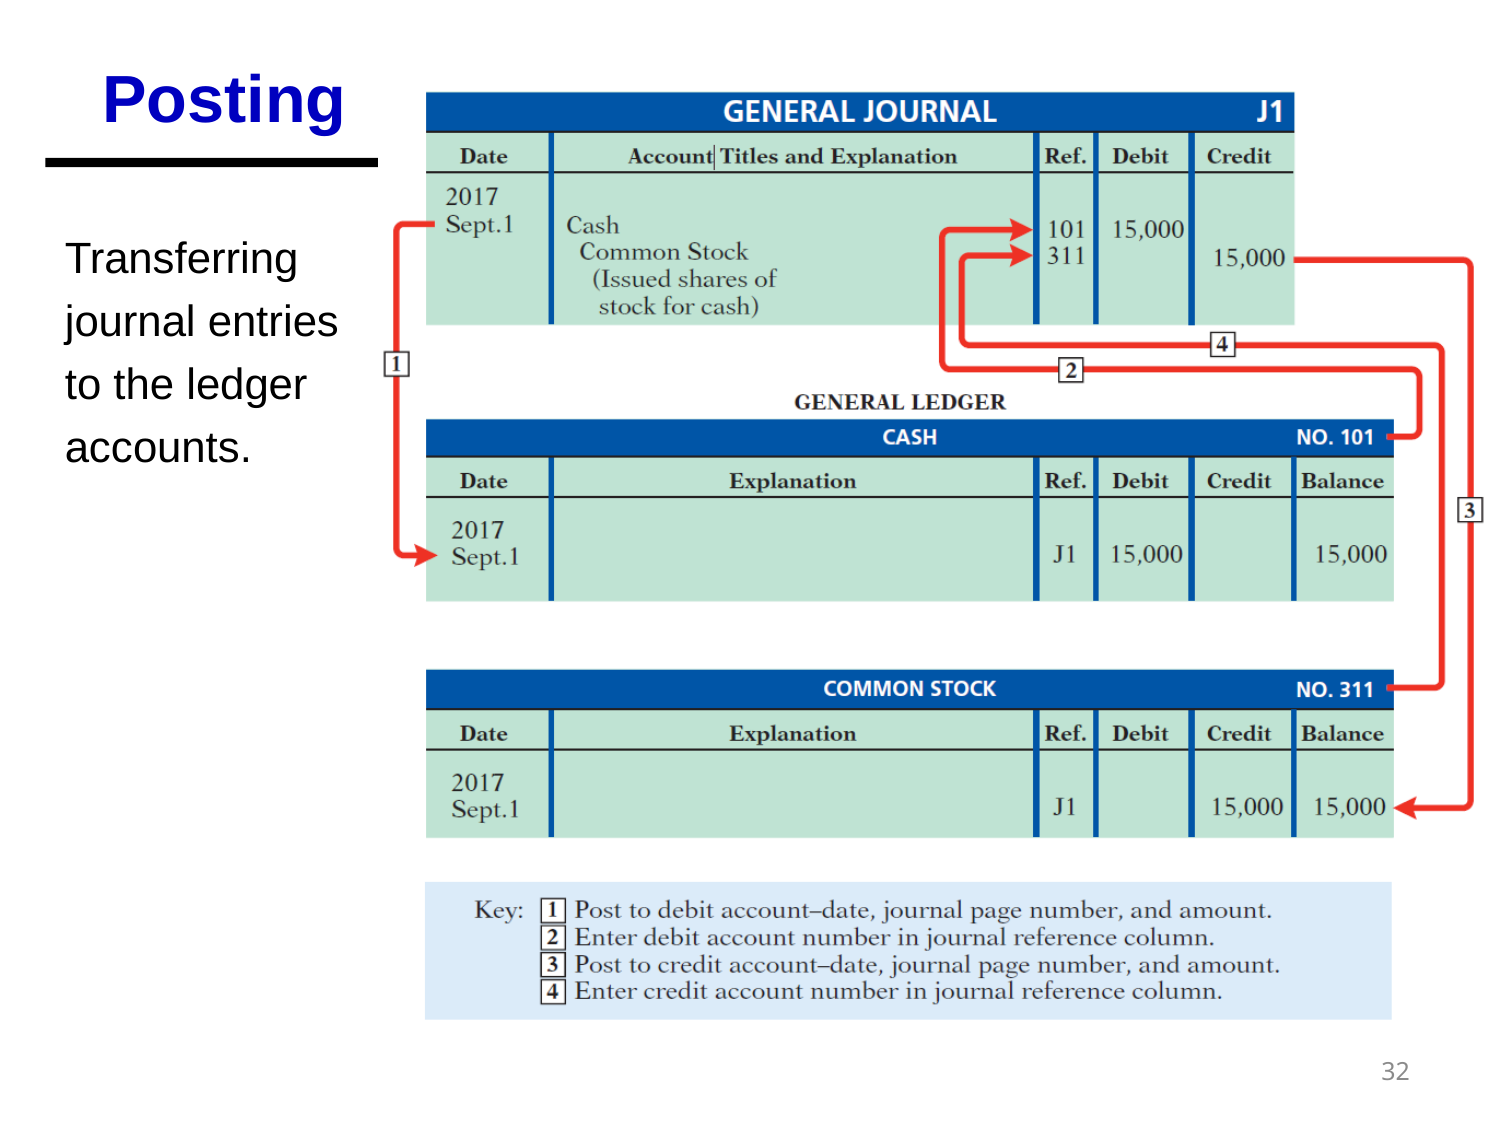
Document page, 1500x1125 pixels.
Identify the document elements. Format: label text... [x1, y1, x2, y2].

text_box Posting [87, 50, 1338, 142]
picture [378, 87, 1488, 1023]
text_box Transferring journal entries to the ledger accounts. [49, 212, 363, 479]
slide_number 32 [1074, 1042, 1425, 1103]
